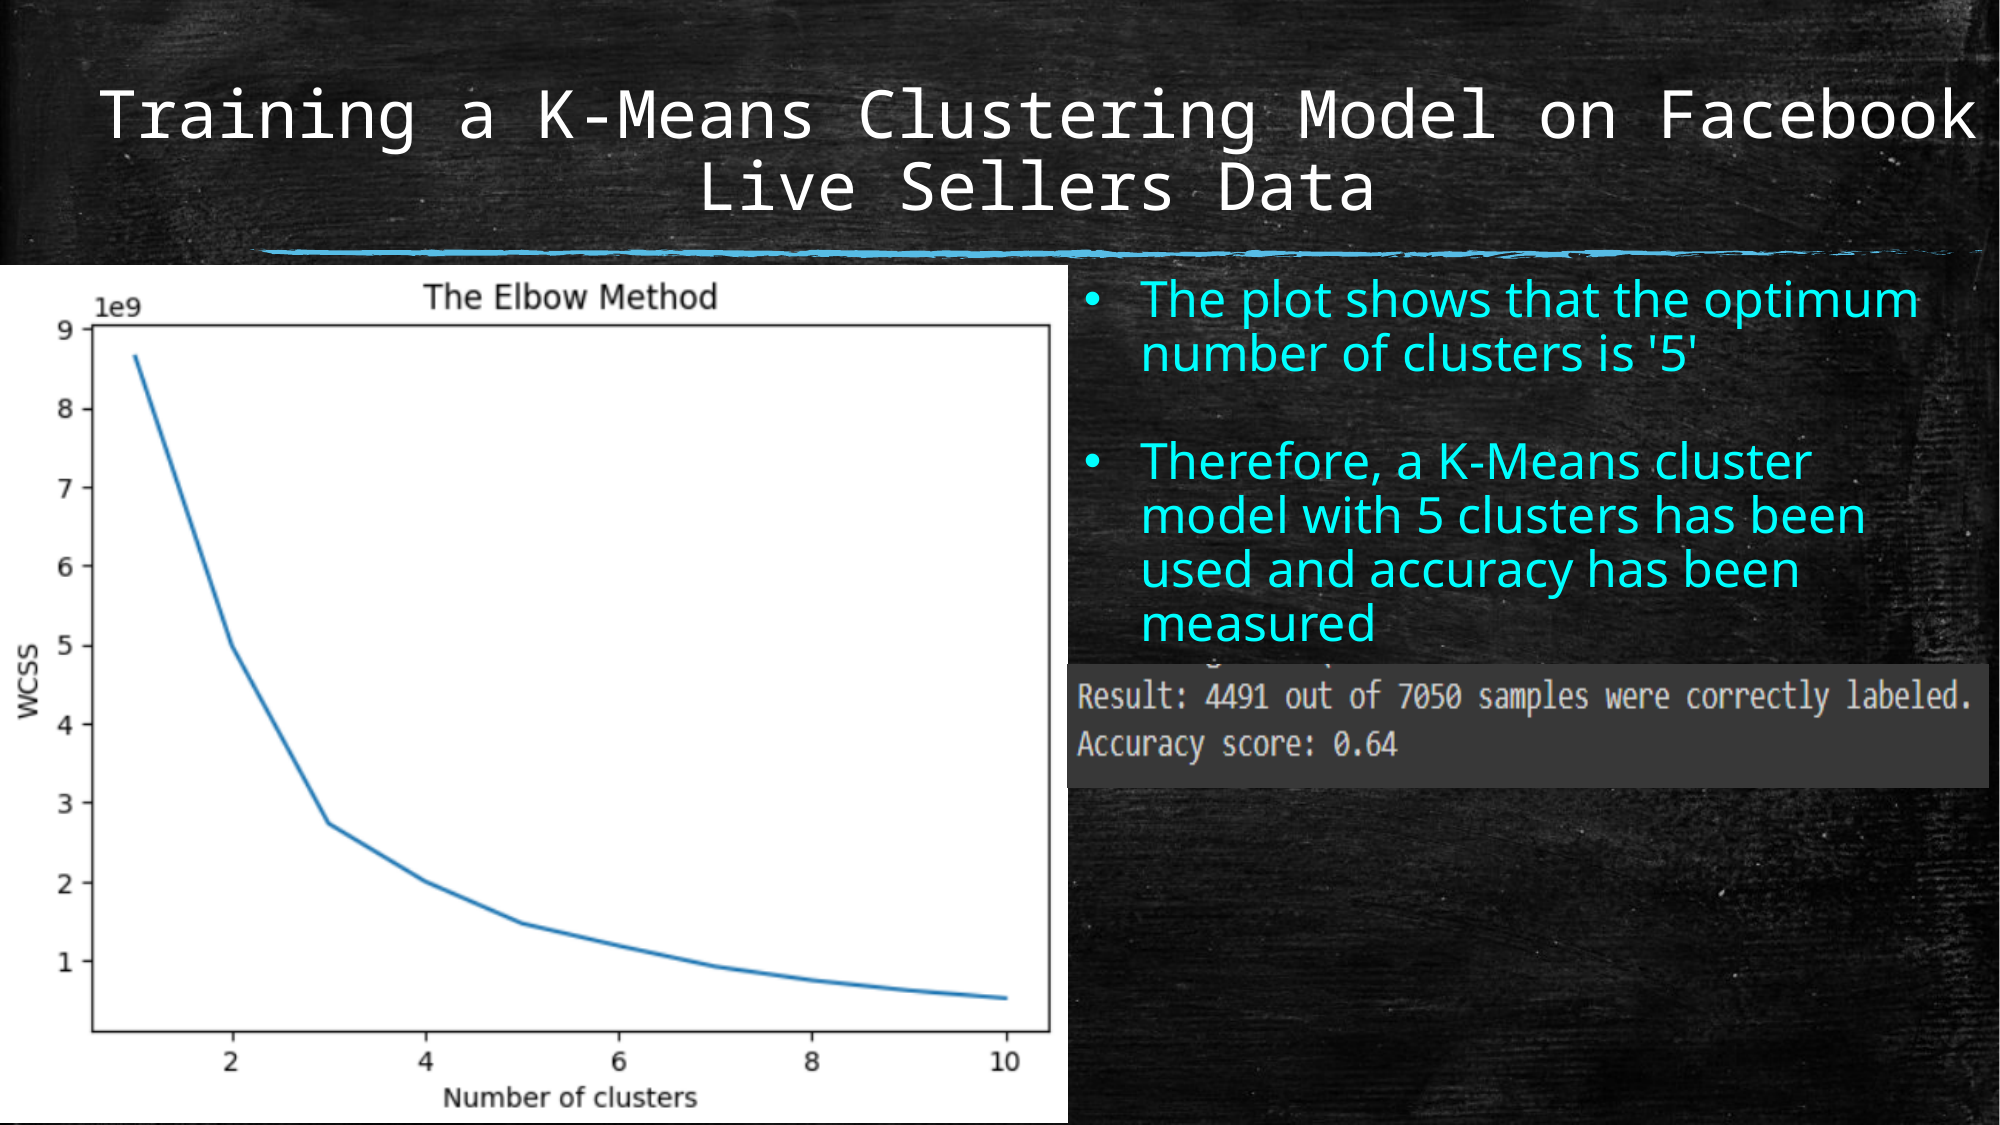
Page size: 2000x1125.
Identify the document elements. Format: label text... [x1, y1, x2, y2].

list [0, 265, 1068, 1123]
picture [1067, 664, 1989, 788]
text_box The plot shows that the optimum number of clusters is '5' Therefore, a K-Means cluster model with 5 clusters has been used and accuracy has been measured [1069, 266, 1989, 664]
title Training a K-Means Clustering Model on Facebook Live Sellers Data [48, 50, 2000, 233]
